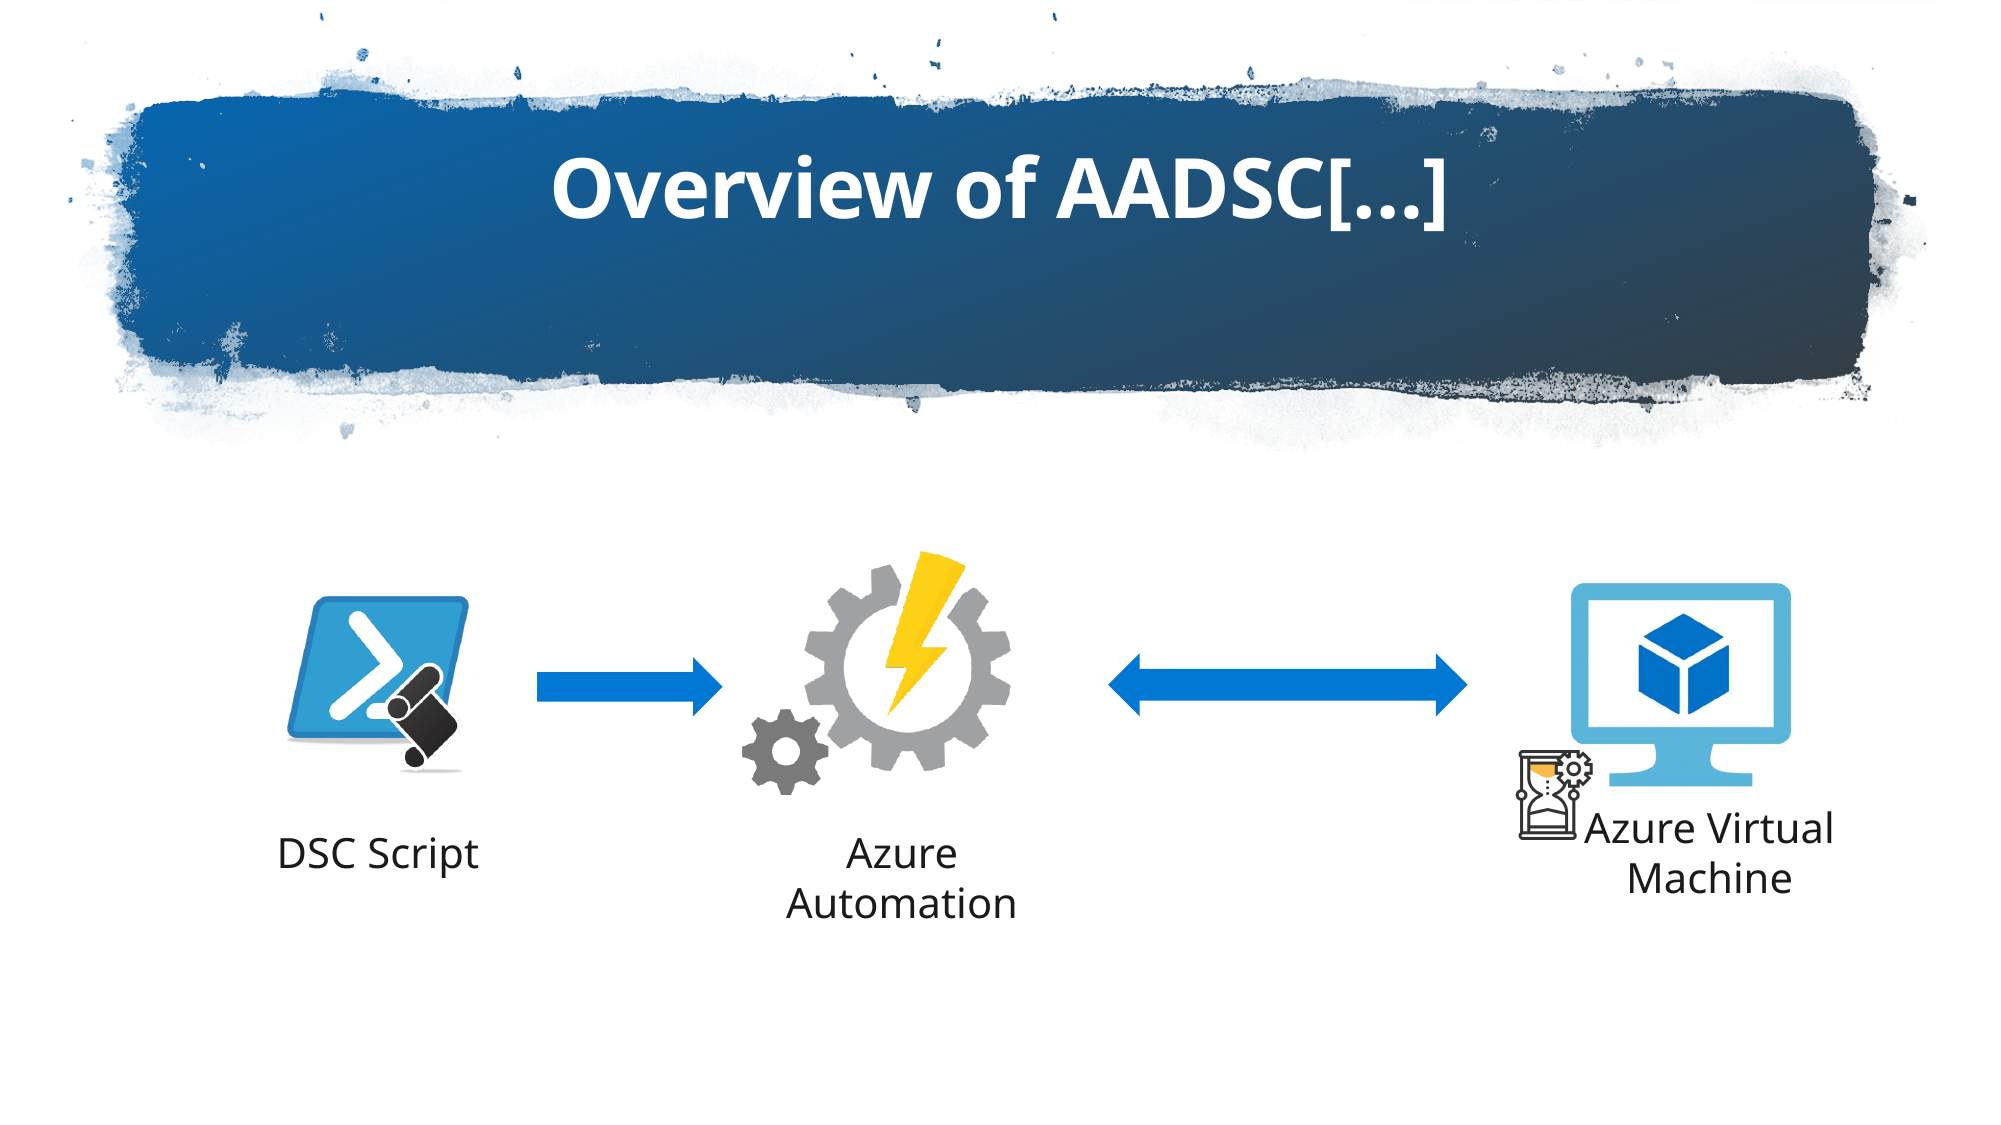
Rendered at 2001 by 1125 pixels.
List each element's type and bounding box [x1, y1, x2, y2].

text_box [1508, 574, 1866, 903]
text_box [644, 551, 1109, 928]
picture [0, 0, 2000, 1125]
